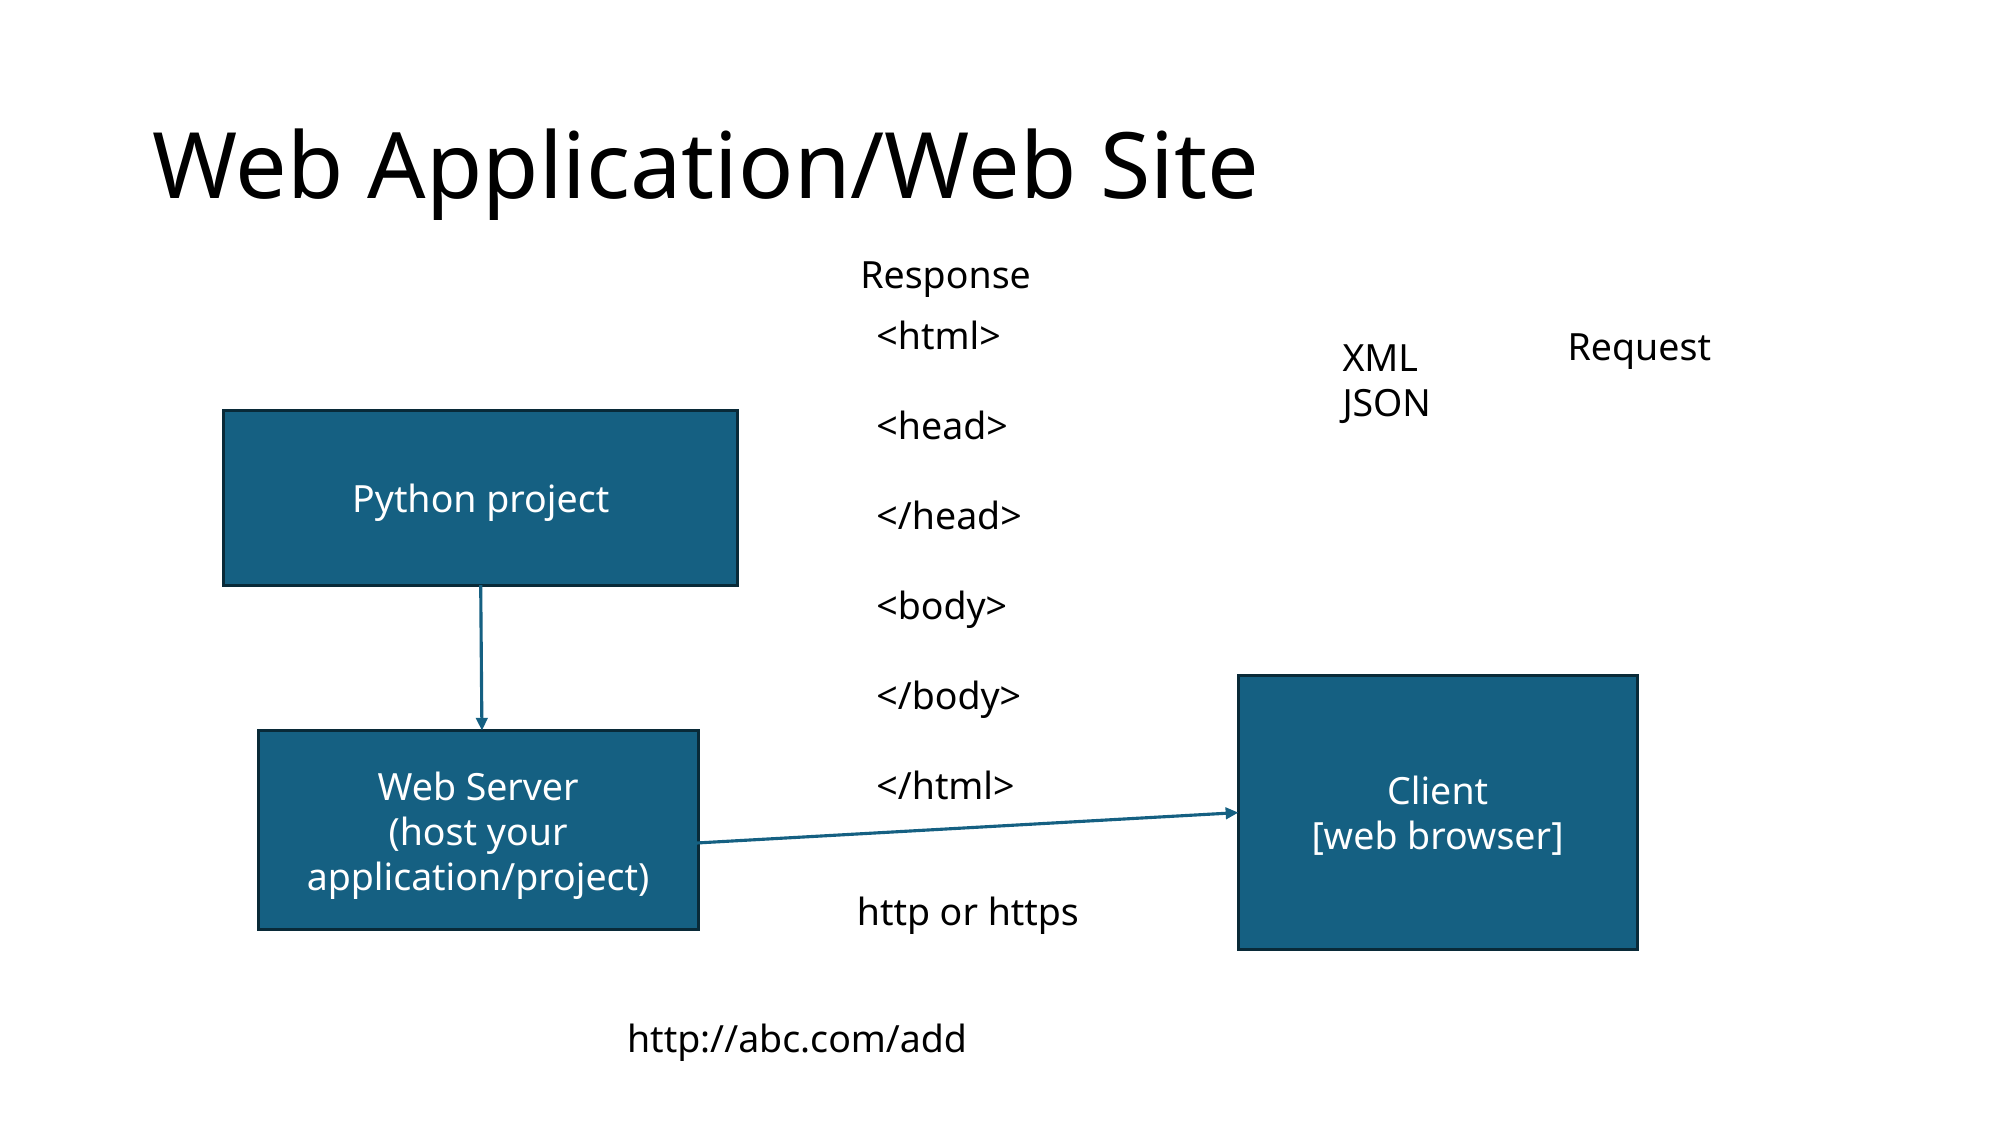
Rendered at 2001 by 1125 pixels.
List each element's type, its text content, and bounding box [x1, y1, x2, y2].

text_box Web Server (host your application/project) [257, 729, 700, 931]
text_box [691, 812, 1239, 844]
text_box XML JSON [1327, 326, 1638, 477]
text_box Request [1553, 315, 1863, 420]
text_box http://abc.com/add [612, 1008, 1318, 1068]
text_box Client [web browser] [1237, 674, 1639, 951]
title Web Application/Web Site [137, 59, 1863, 278]
text_box http or https [842, 880, 1107, 940]
text_box Python project [222, 409, 739, 587]
text_box <html> <head> </head> <body> </body> </html> [861, 304, 1157, 812]
text_box Response [845, 243, 1155, 304]
